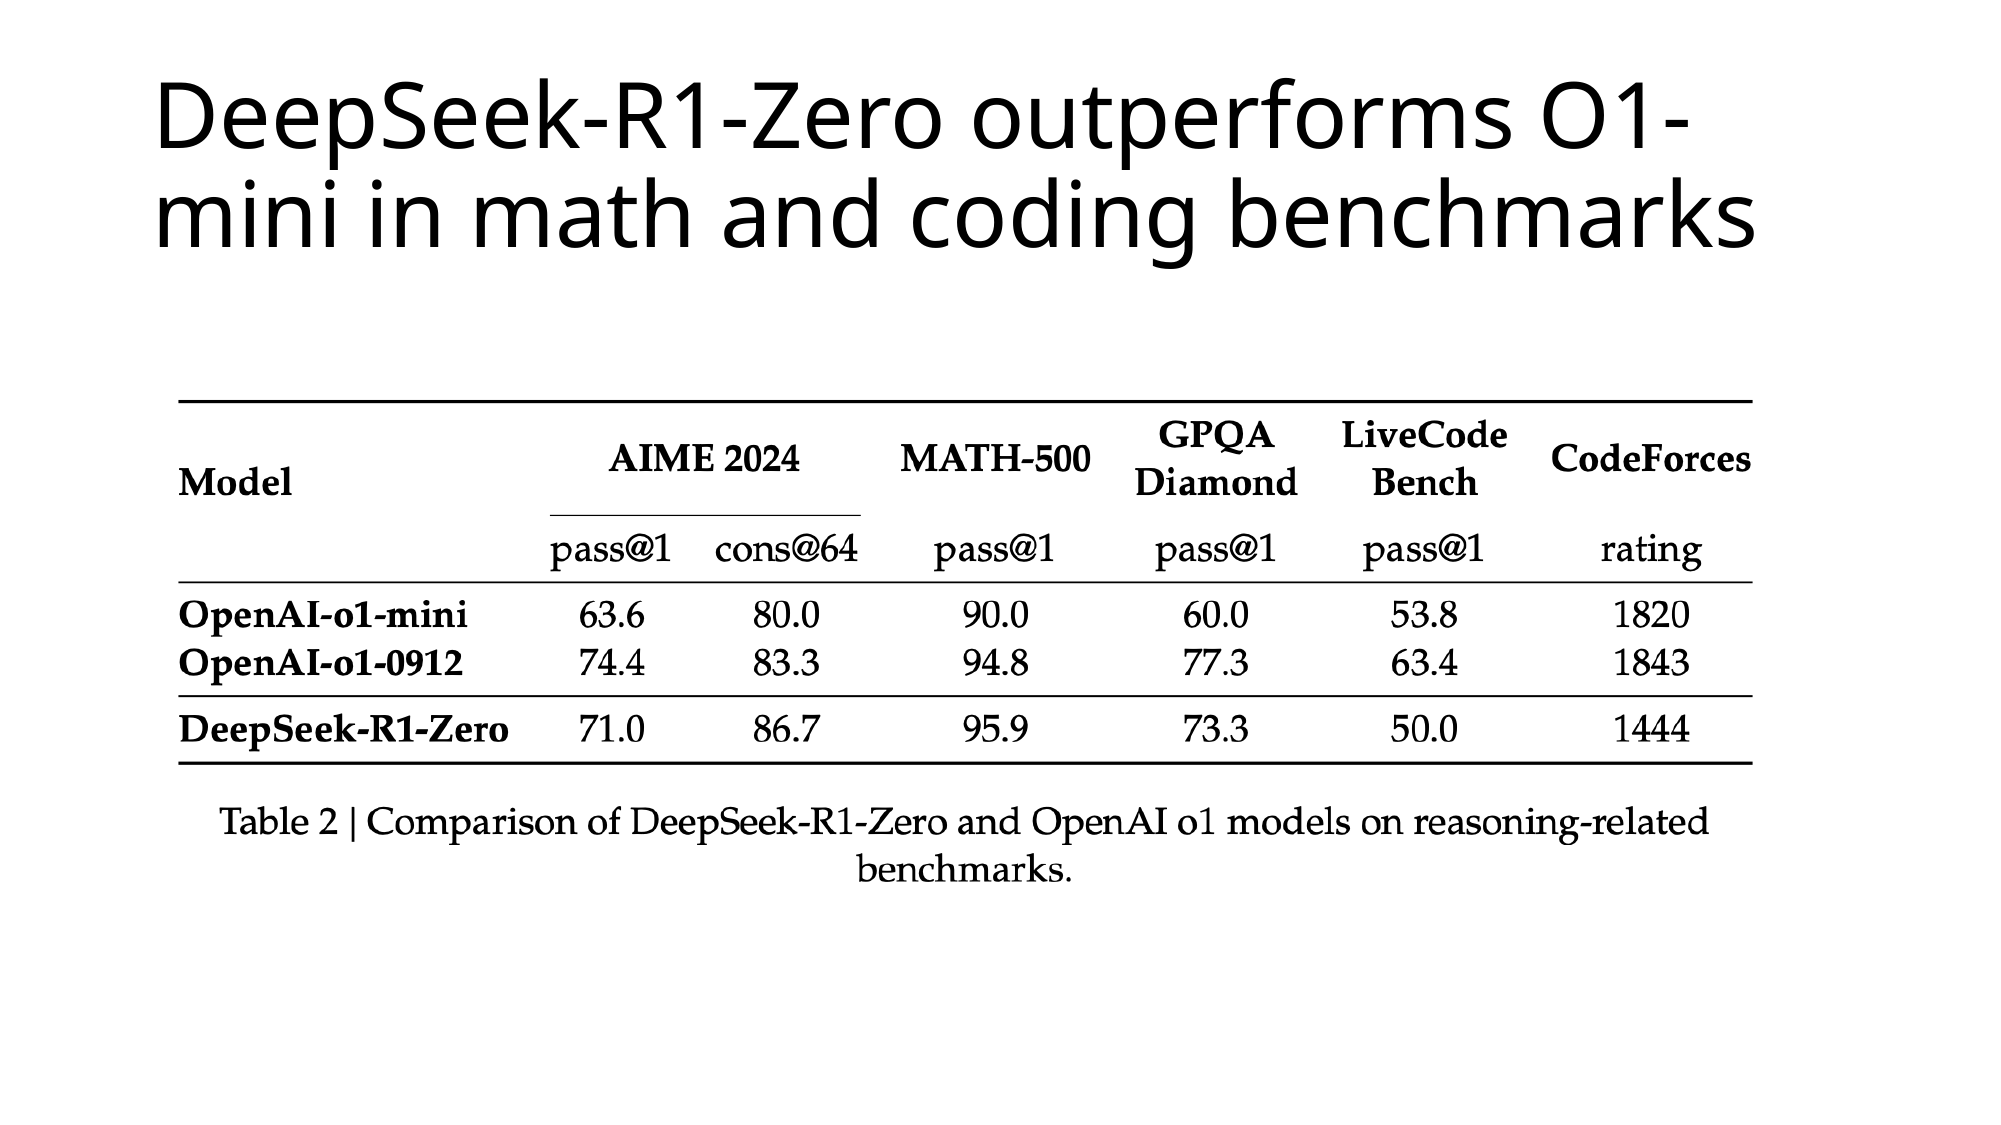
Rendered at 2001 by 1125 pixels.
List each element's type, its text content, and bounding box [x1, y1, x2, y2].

picture [119, 372, 1881, 918]
title DeepSeek-R1-Zero outperforms O1-mini in math and coding benchmarks [137, 59, 1863, 278]
